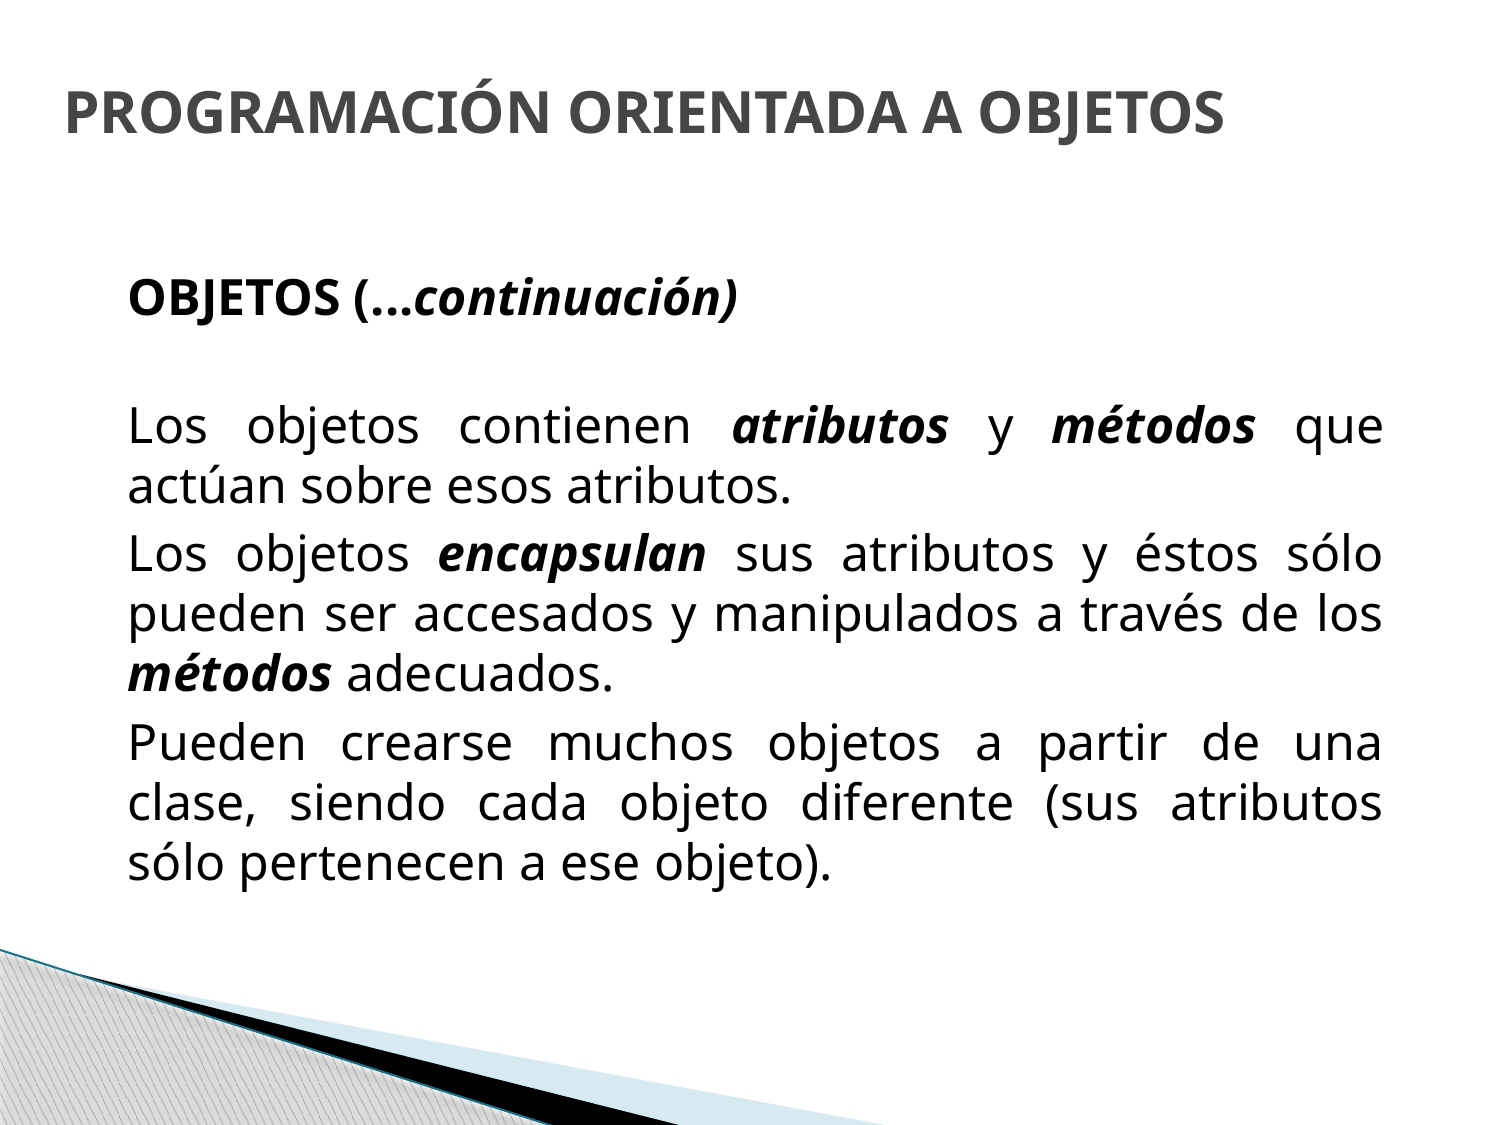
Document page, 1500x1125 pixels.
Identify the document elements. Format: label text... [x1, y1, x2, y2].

title PROGRAMACIÓN ORIENTADA A OBJETOS [48, 58, 1400, 154]
list OBJETOS (...continuación) Los objetos contienen atributos y métodos que actúan sobre esos atributos. Los objetos encapsulan sus atributos y éstos sólo pueden ser accesados y manipulados a través de los métodos adecuados. Pueden crearse muchos objetos a partir de una clase, siendo cada objeto diferente (sus atributos sólo pertenecen a ese objeto). [53, 257, 1400, 1016]
